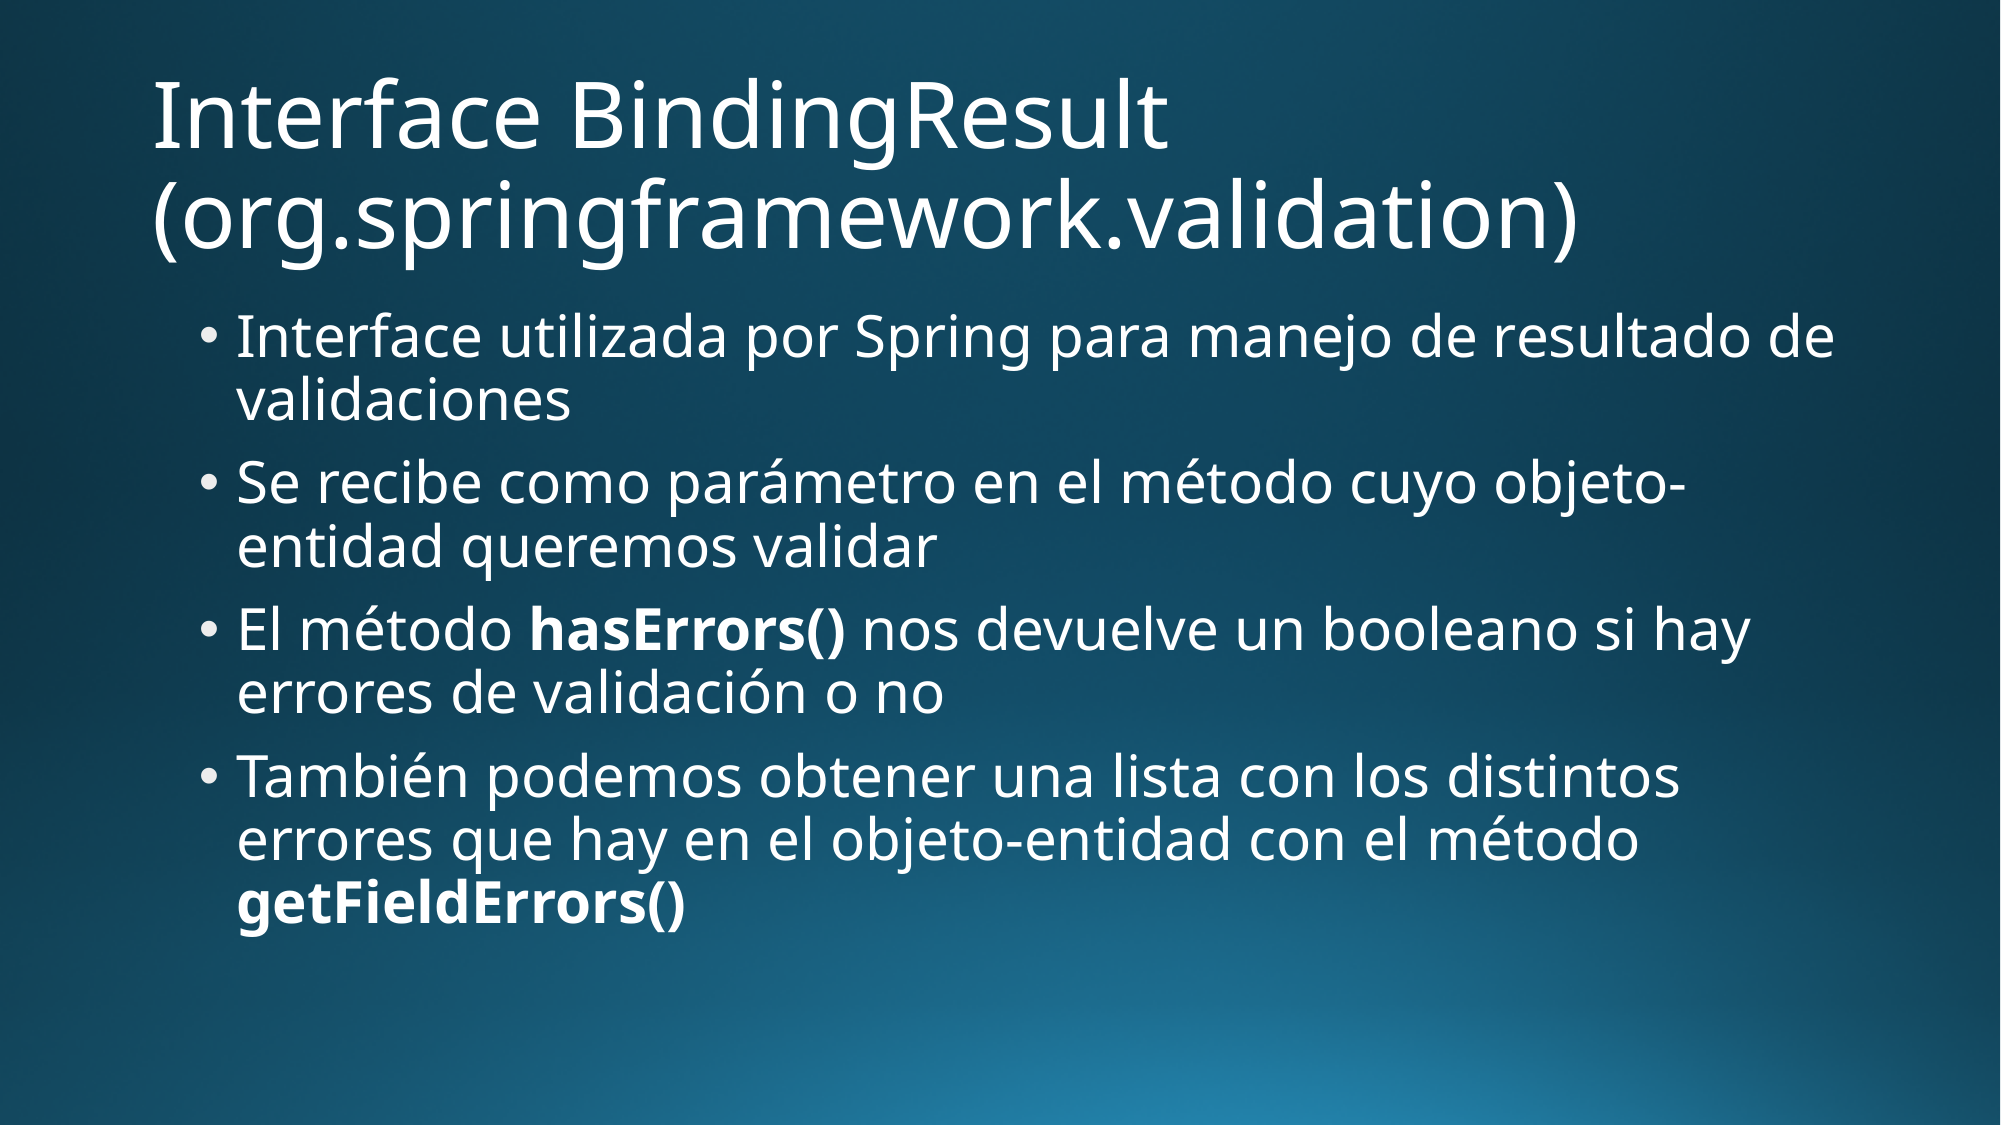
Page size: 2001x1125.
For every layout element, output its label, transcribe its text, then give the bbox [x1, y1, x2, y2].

title Interface BindingResult (org.springframework.validation) [137, 59, 1863, 278]
picture [0, 0, 2001, 1125]
list Interface utilizada por Spring para manejo de resultado de validaciones Se recibe como parámetro en el método cuyo objeto-entidad queremos validar El método hasErrors() nos devuelve un booleano si hay errores de validación o no También podemos obtener una lista con los distintos errores que hay en el objeto-entidad con el método getFieldErrors() [183, 299, 1863, 1014]
